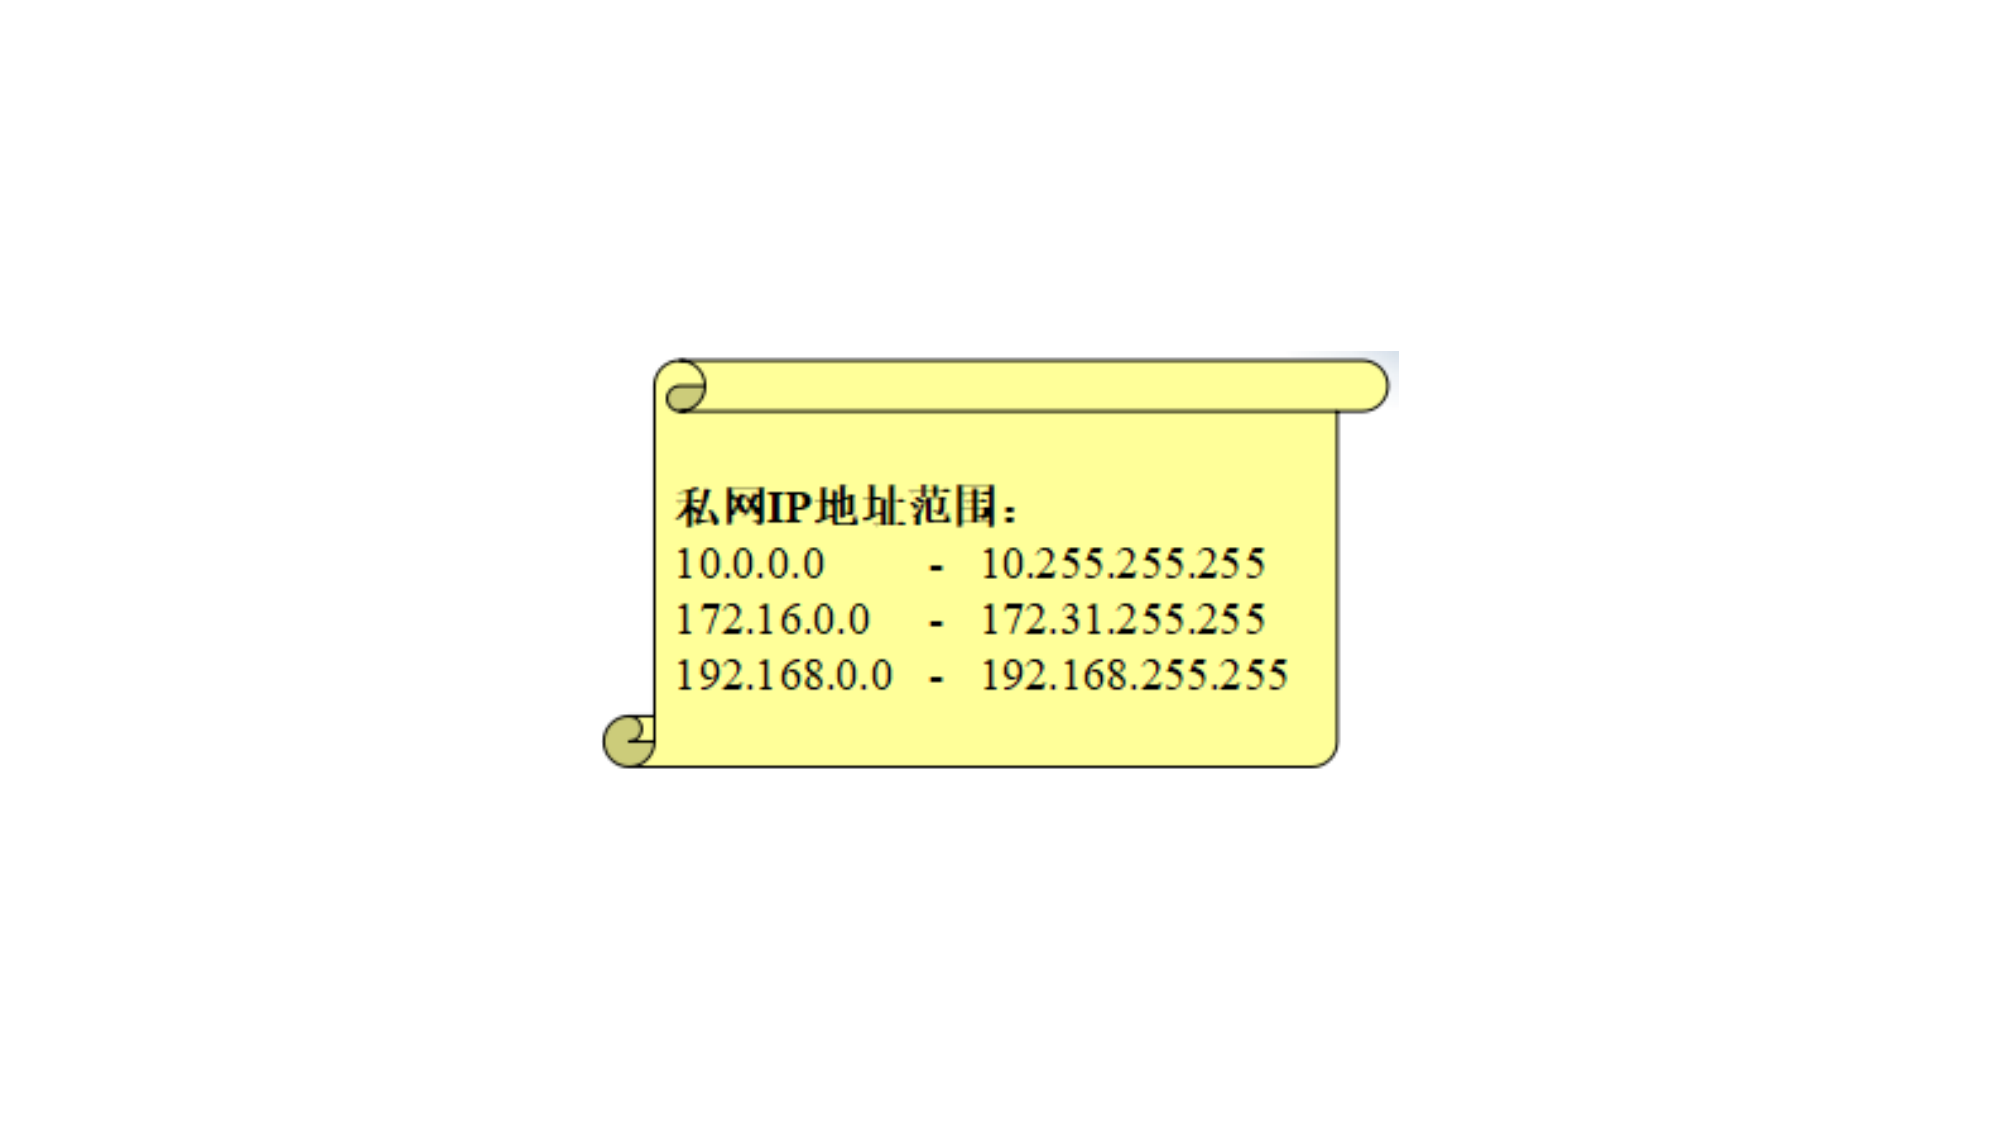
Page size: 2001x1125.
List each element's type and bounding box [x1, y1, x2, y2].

picture [601, 351, 1399, 774]
